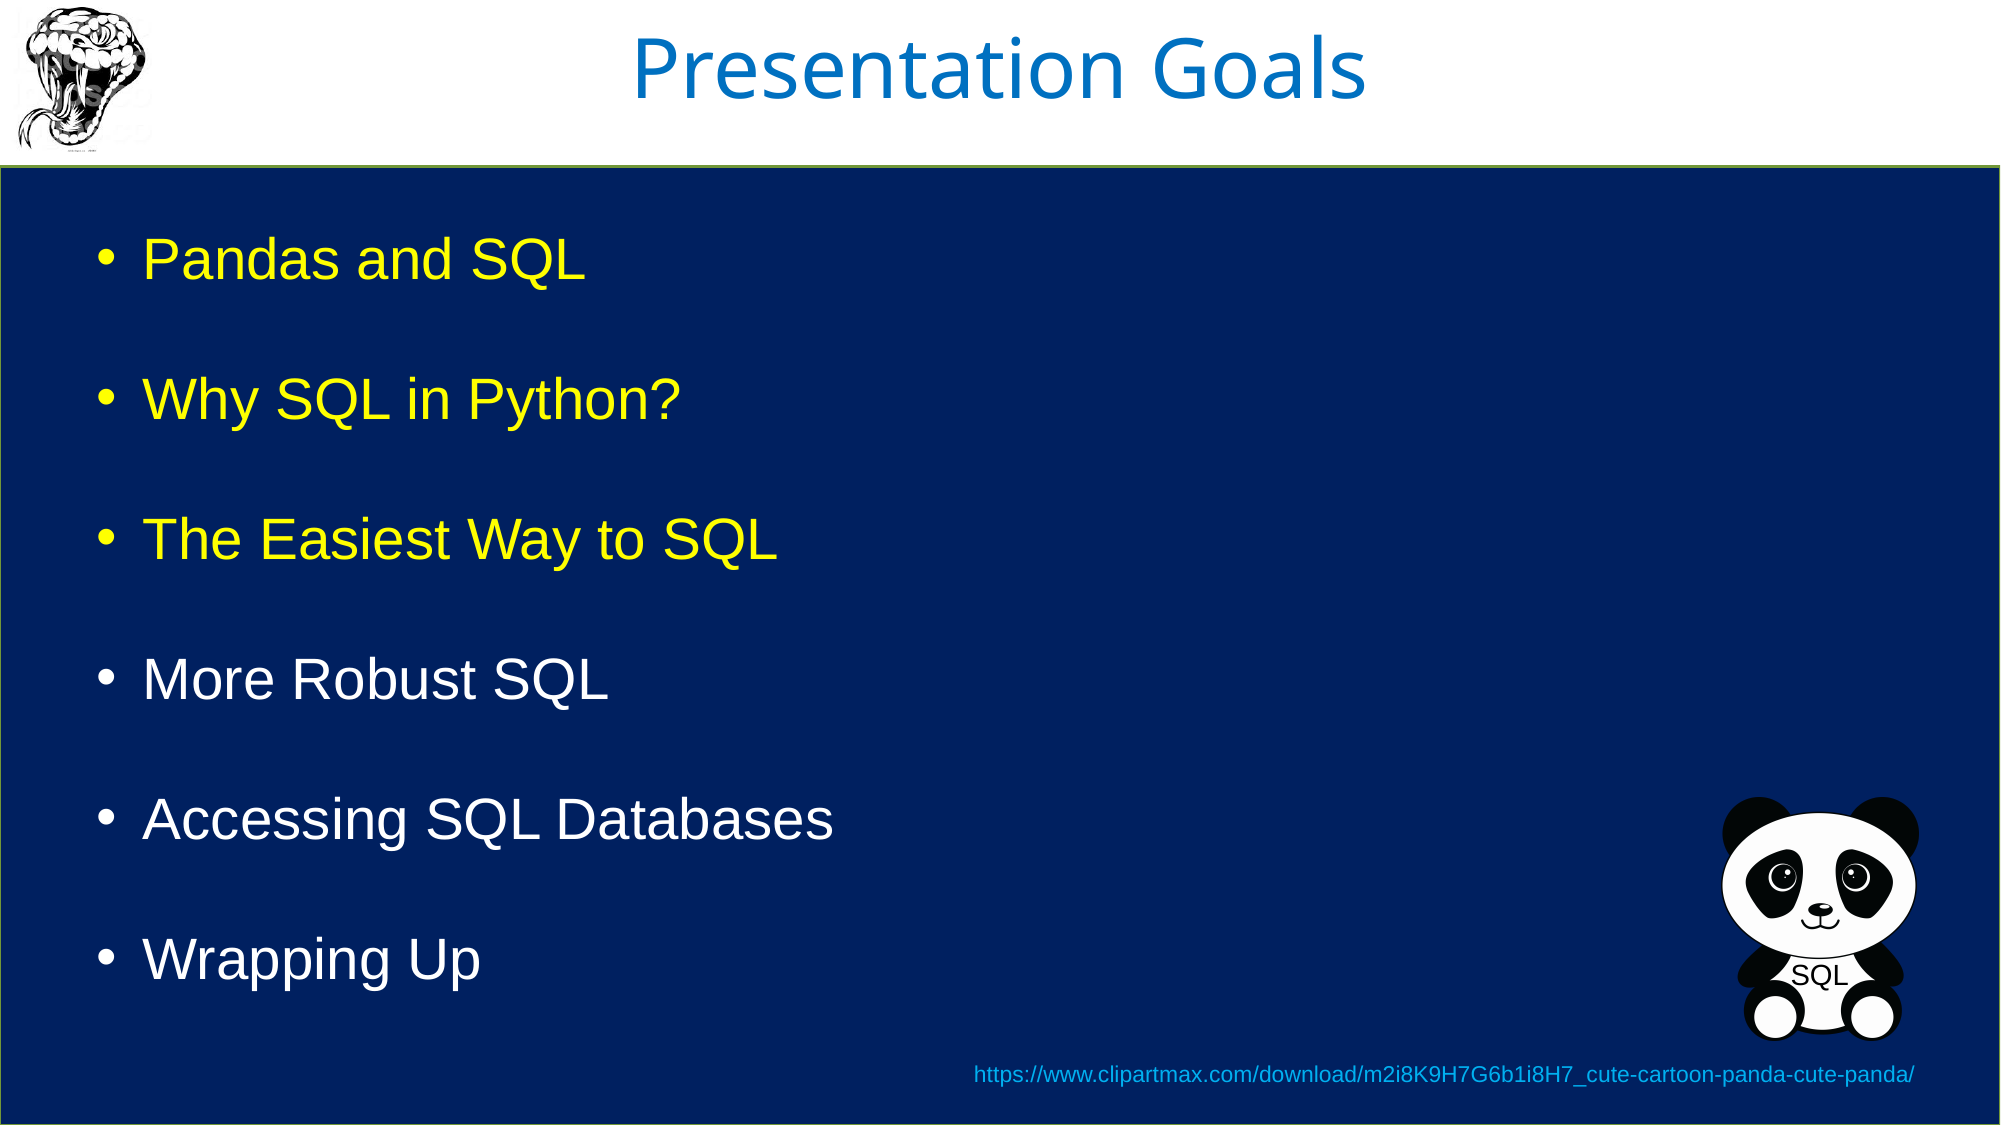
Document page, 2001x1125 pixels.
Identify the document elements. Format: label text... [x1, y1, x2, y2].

text_box Presentation Goals [0, 18, 10, 134]
text_box https://www.clipartmax.com/download/m2i8K9H7G6b1i8H7_cute-cartoon-panda-cute-panda/ [959, 1052, 1960, 1095]
picture [10, 7, 152, 152]
text_box Pandas and SQL Why SQL in Python? The Easiest Way to SQL More Robust SQL Accessing SQL Databases Wrapping Up [81, 213, 1659, 1044]
picture [1721, 797, 1919, 1042]
text_box Presentation Goals [152, 18, 2000, 134]
